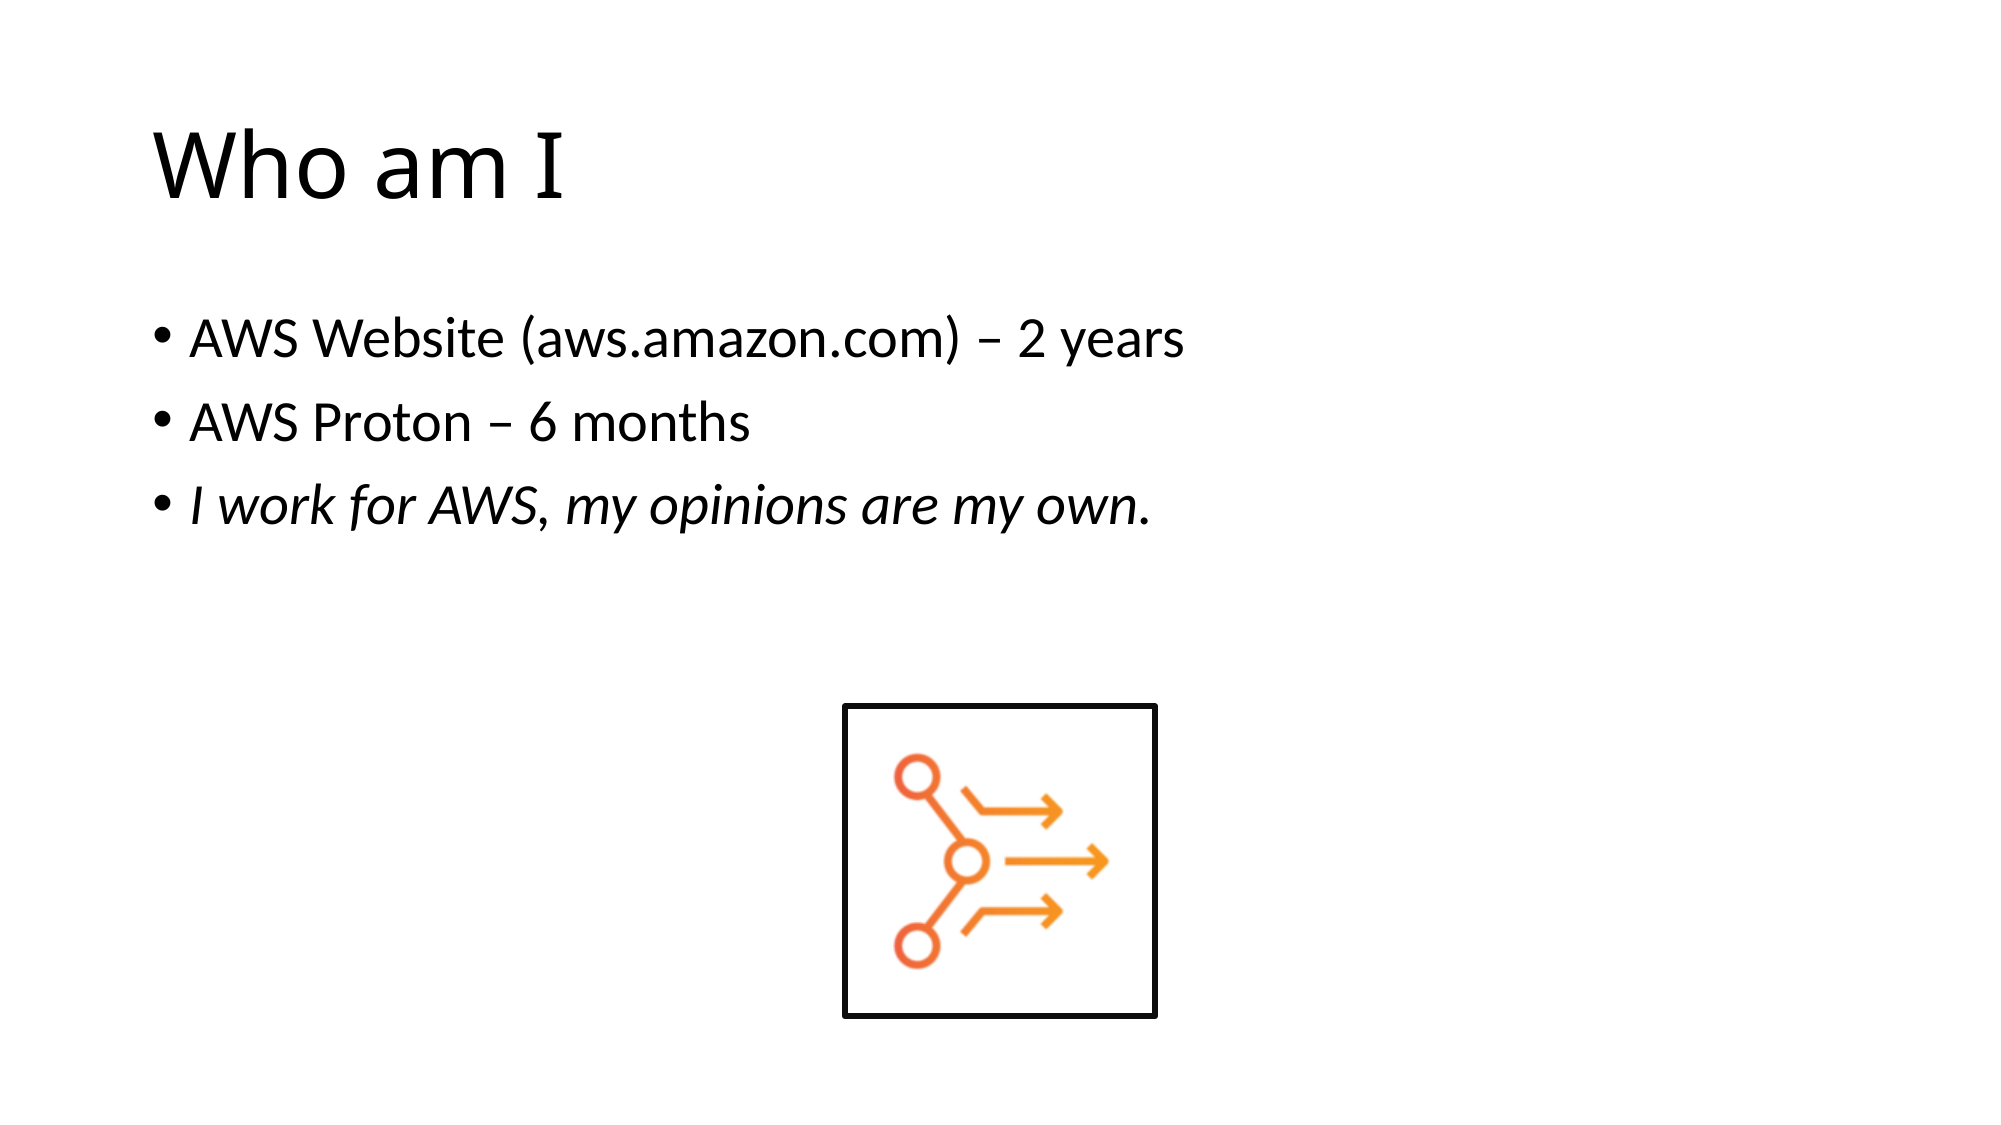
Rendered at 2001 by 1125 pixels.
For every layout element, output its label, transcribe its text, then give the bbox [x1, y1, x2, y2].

picture [848, 709, 1152, 1014]
list AWS Website (aws.amazon.com) – 2 years AWS Proton – 6 months I work for AWS, my opinions are my own. [137, 299, 1863, 1014]
title Who am I [137, 59, 1863, 278]
